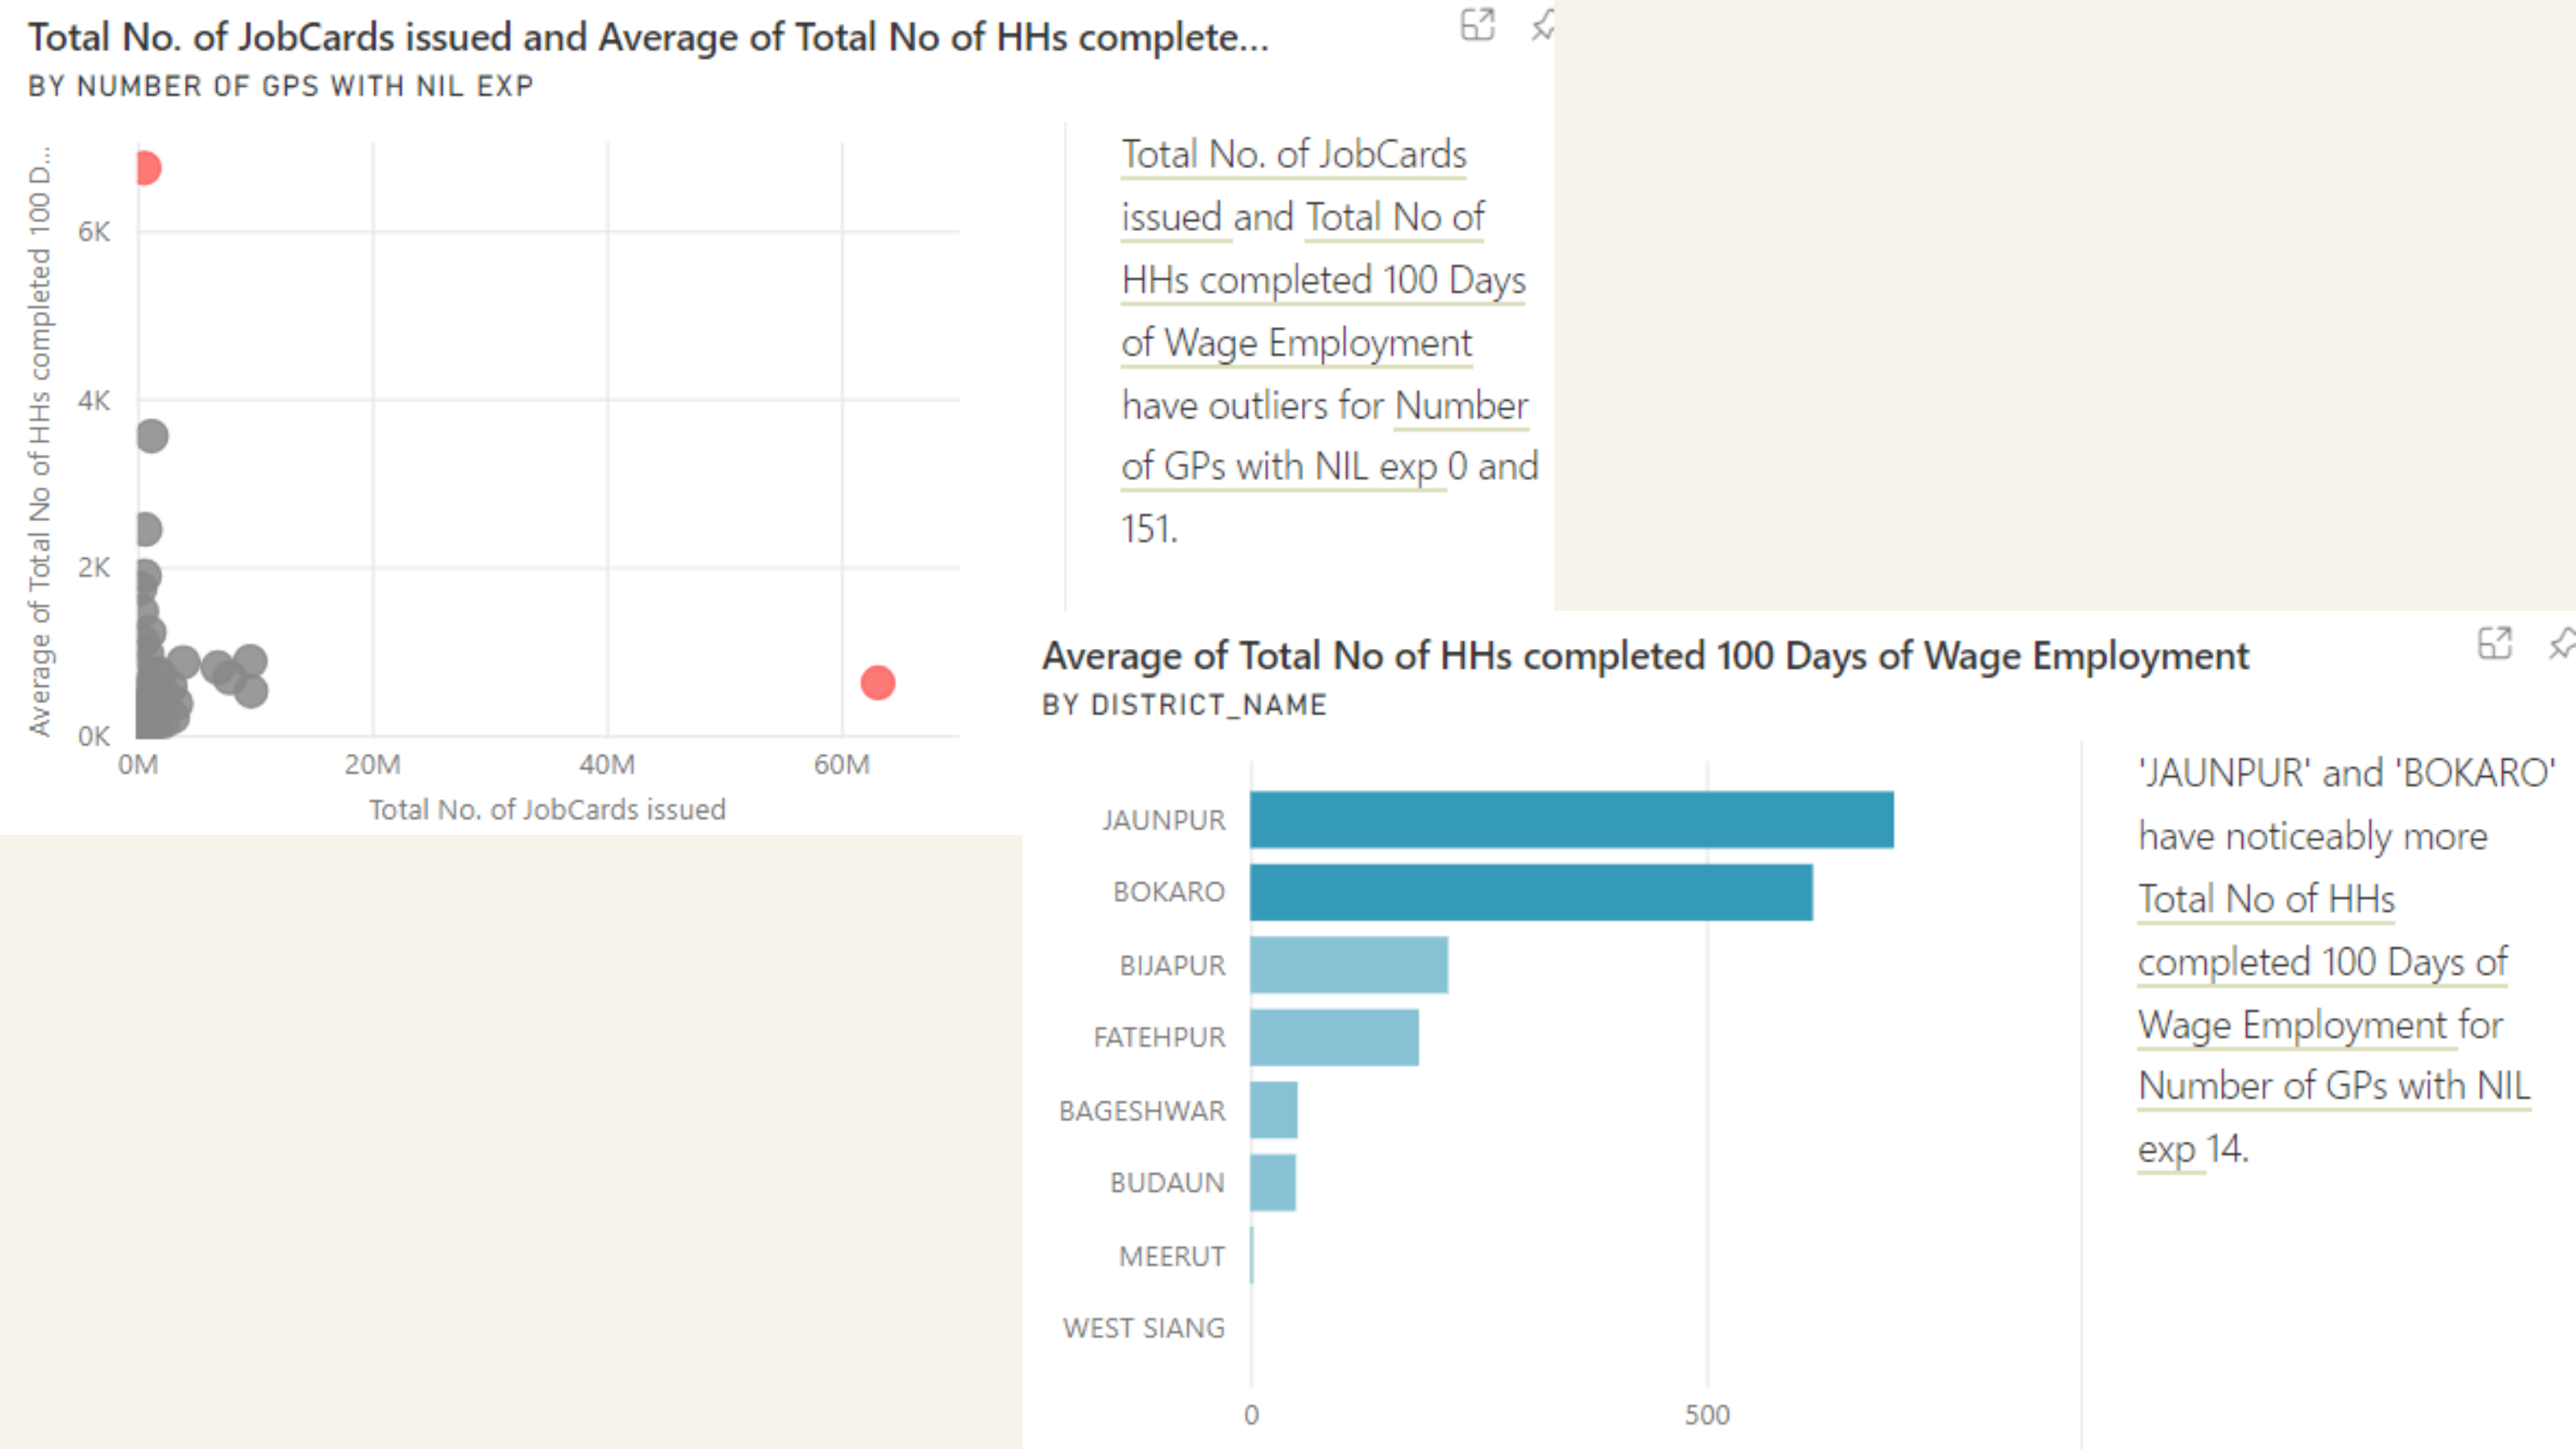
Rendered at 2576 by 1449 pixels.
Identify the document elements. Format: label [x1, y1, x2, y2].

text_box [0, 0, 1554, 836]
text_box [1023, 611, 2576, 1449]
